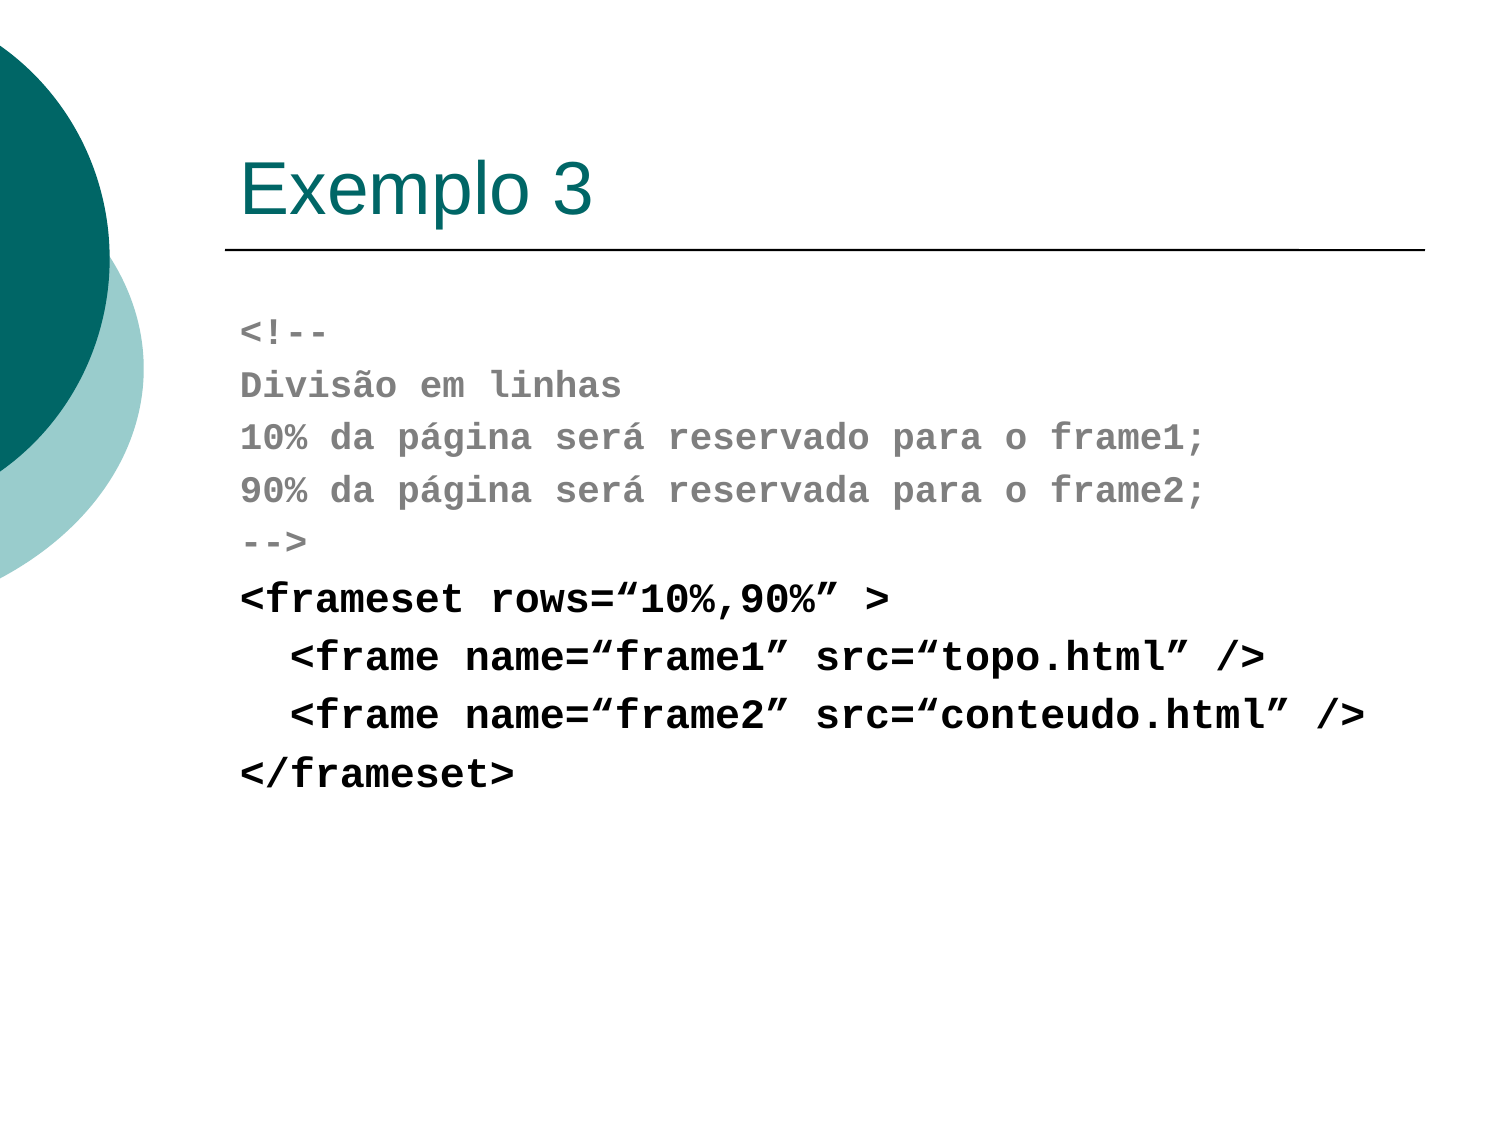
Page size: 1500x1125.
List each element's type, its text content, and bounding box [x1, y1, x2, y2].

list <!-- Divisão em linhas 10% da página será reservado para o frame1; 90% da página será reservada para o frame2; --> <frameset rows=“10%,90%” > <frame name=“frame1” src=“topo.html” /> <frame name=“frame2” src=“conteudo.html” /> </frameset> [224, 299, 1425, 975]
title Exemplo 3 [224, 49, 1425, 237]
